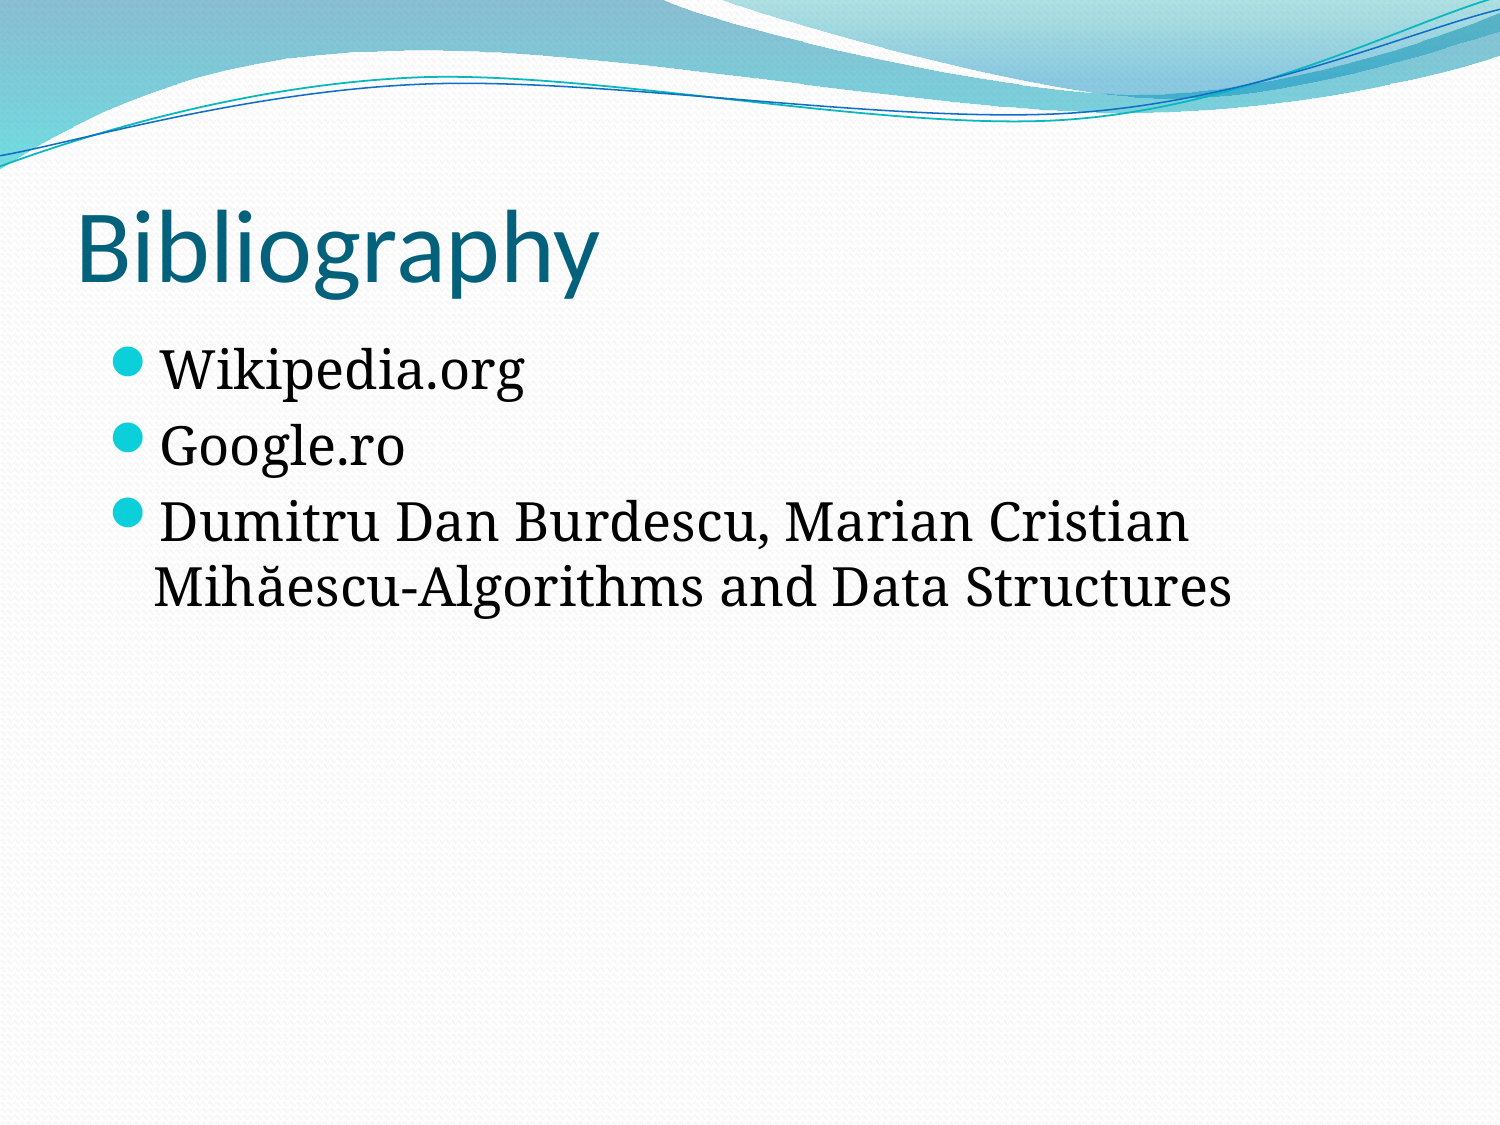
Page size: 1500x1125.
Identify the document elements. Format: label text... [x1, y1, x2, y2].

list Wikipedia.org Google.ro Dumitru Dan Burdescu, Marian Cristian Mihăescu-Algorithms and Data Structures [93, 328, 1444, 1049]
title Bibliography [75, 115, 1425, 303]
